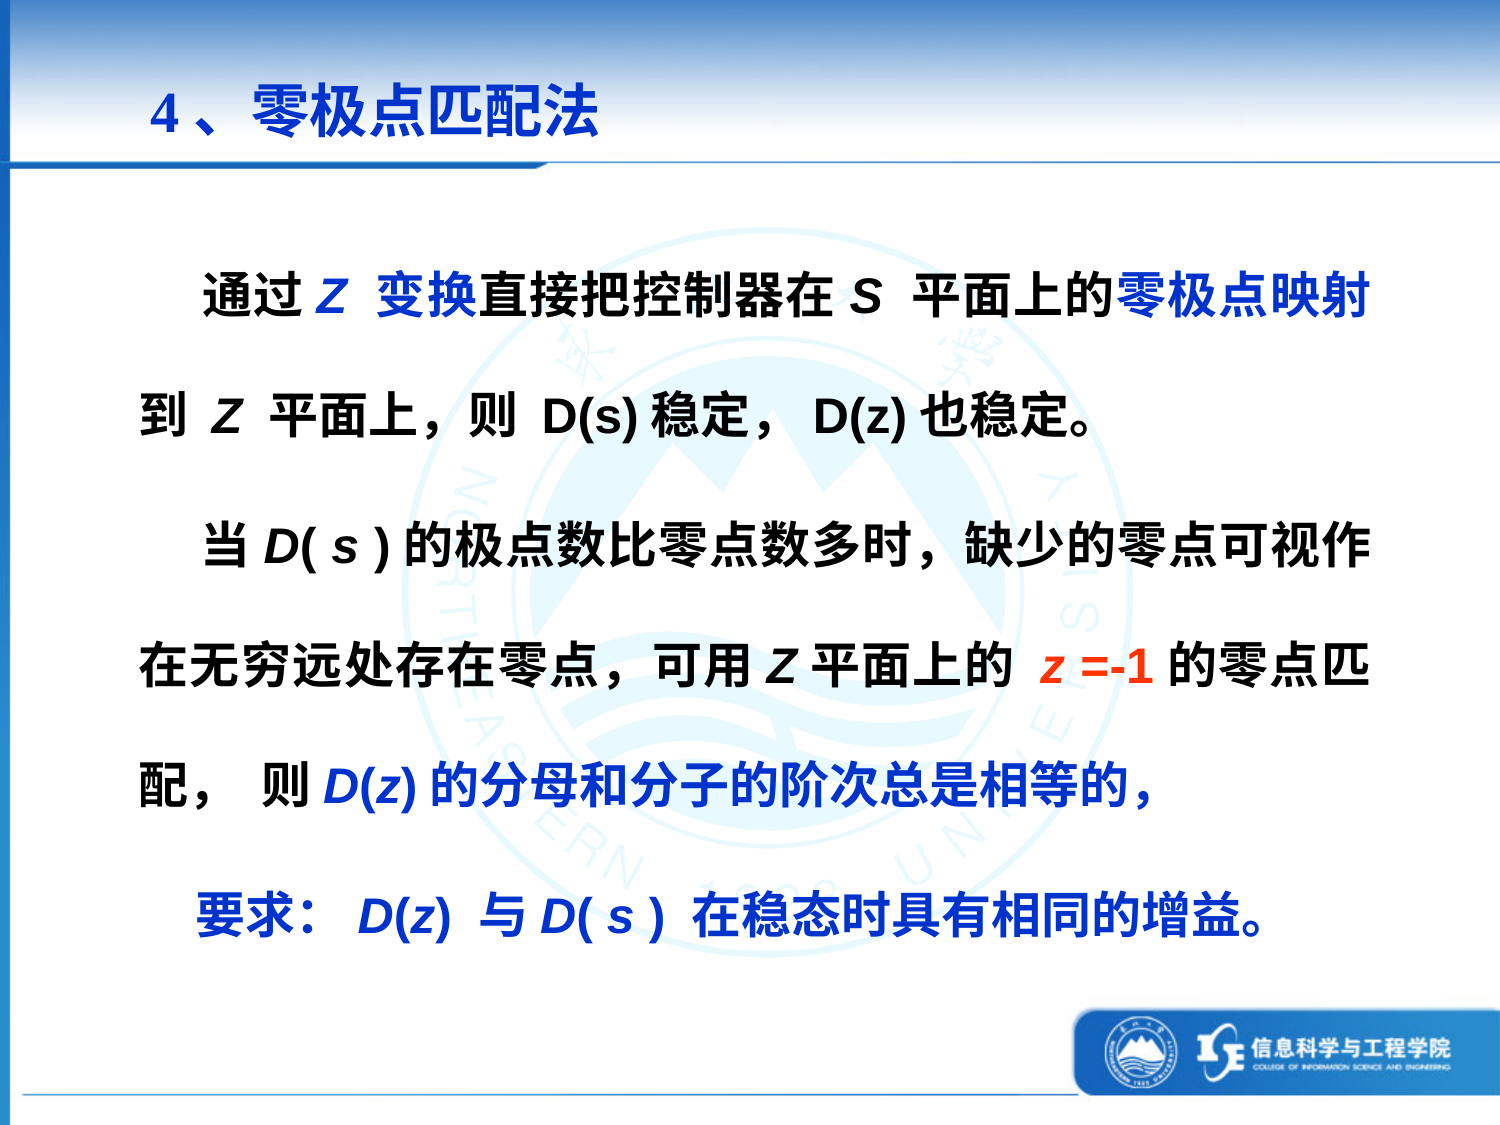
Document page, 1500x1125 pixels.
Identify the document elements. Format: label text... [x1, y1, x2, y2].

text_box 4、零极点匹配法 [135, 66, 644, 152]
picture [0, 0, 1500, 1125]
text_box 通过Z 变换直接把控制器在S 平面上的零极点映射到 Z 平面上，则 D(s)稳定，D(z)也稳定。 当D( s )的极点数比零点数多时，缺少的零点可视作在无穷远处存在零点，可用Z平面上的 z =-1的零点匹配， 则D(z)的分母和分子的阶次总是相等的， 要求：D(z) 与D( s ) 在稳态时具有相同的增益。 [123, 196, 1387, 951]
